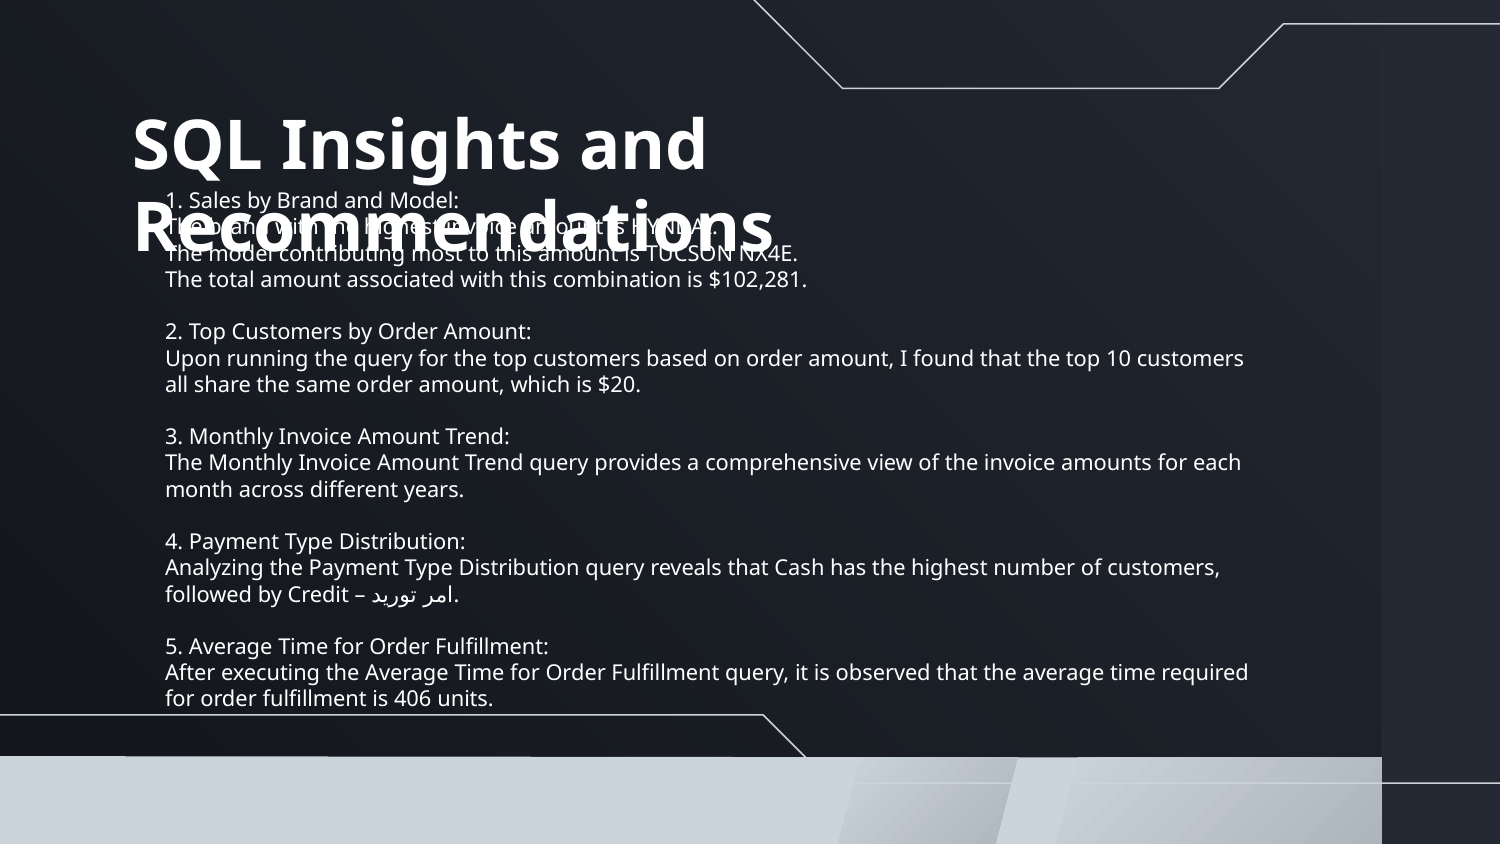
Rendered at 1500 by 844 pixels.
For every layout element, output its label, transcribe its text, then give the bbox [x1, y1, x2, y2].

subtitle 1. Sales by Brand and Model: The brand with the highest invoice amount is HYNDAI. The model contributing most to this amount is TUCSON NX4E. The total amount associated with this combination is $102,281. 2. Top Customers by Order Amount: Upon running the query for the top customers based on order amount, I found that the top 10 customers all share the same order amount, which is $20. 3. Monthly Invoice Amount Trend: The Monthly Invoice Amount Trend query provides a comprehensive view of the invoice amounts for each month across different years. 4. Payment Type Distribution: Analyzing the Payment Type Distribution query reveals that Cash has the highest number of customers, followed by Credit – امر توريد. 5. Average Time for Order Fulfillment: After executing the Average Time for Order Fulfillment query, it is observed that the average time required for order fulfillment is 406 units. [150, 171, 1282, 715]
title SQL Insights and Recommendations [117, 85, 1383, 181]
